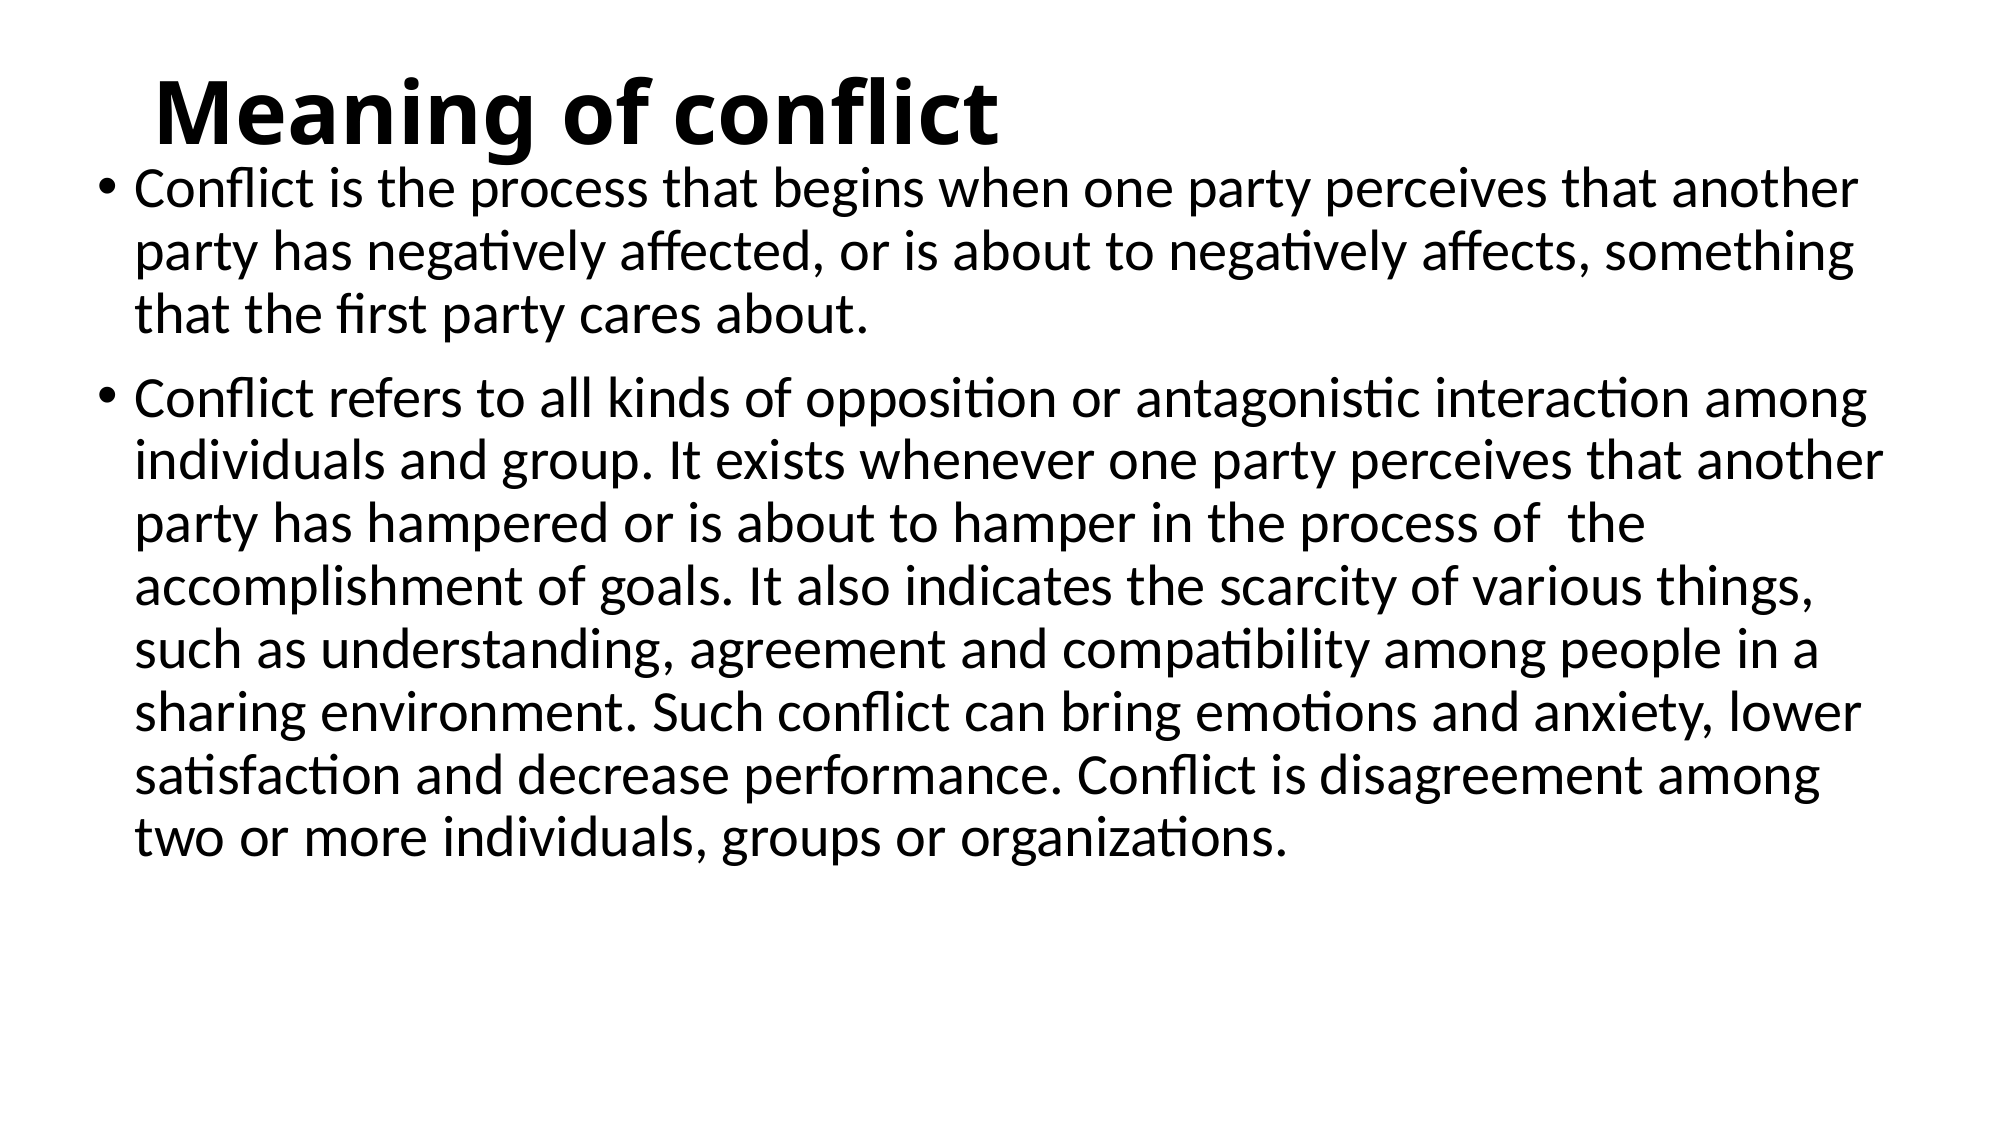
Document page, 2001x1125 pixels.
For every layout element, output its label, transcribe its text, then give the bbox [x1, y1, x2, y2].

list Conflict is the process that begins when one party perceives that another party has negatively affected, or is about to negatively affects, something that the first party cares about. Conflict refers to all kinds of opposition or antagonistic interaction among individuals and group. It exists whenever one party perceives that another party has hampered or is about to hamper in the process of the accomplishment of goals. It also indicates the scarcity of various things, such as understanding, agreement and compatibility among people in a sharing environment. Such conflict can bring emotions and anxiety, lower satisfaction and decrease performance. Conflict is disagreement among two or more individuals, groups or organizations. [82, 149, 1914, 1125]
title Meaning of conflict [137, 59, 1863, 149]
